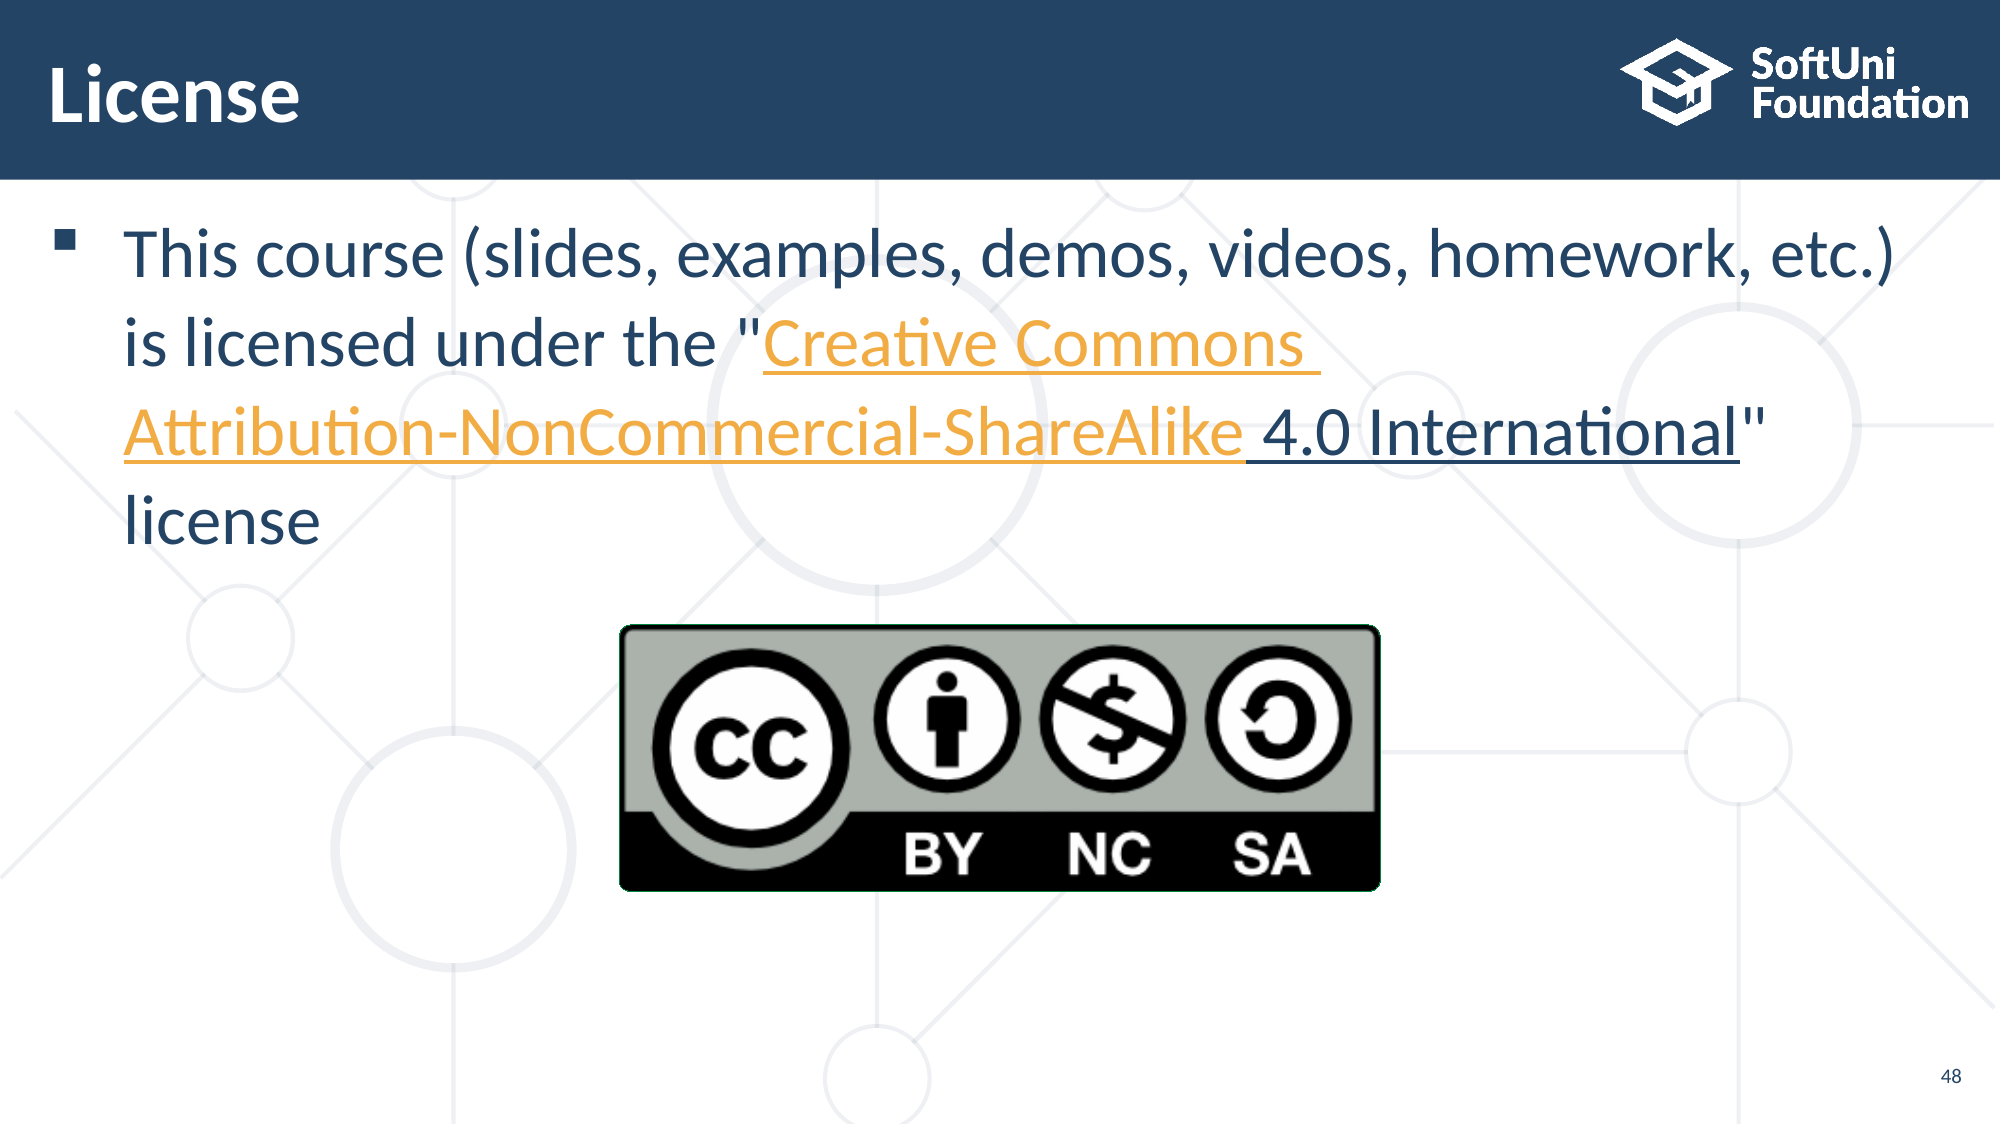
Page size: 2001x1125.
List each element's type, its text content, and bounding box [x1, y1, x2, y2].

picture [1619, 38, 1968, 126]
picture [618, 624, 1381, 892]
title License [31, 16, 1591, 162]
list This course (slides, examples, demos, videos, homework, etc.) is licensed under the "Creative Commons Attribution-NonCommercial-ShareAlike 4.0 International" license [31, 196, 1970, 1050]
slide_number 48 [1897, 1049, 1968, 1101]
